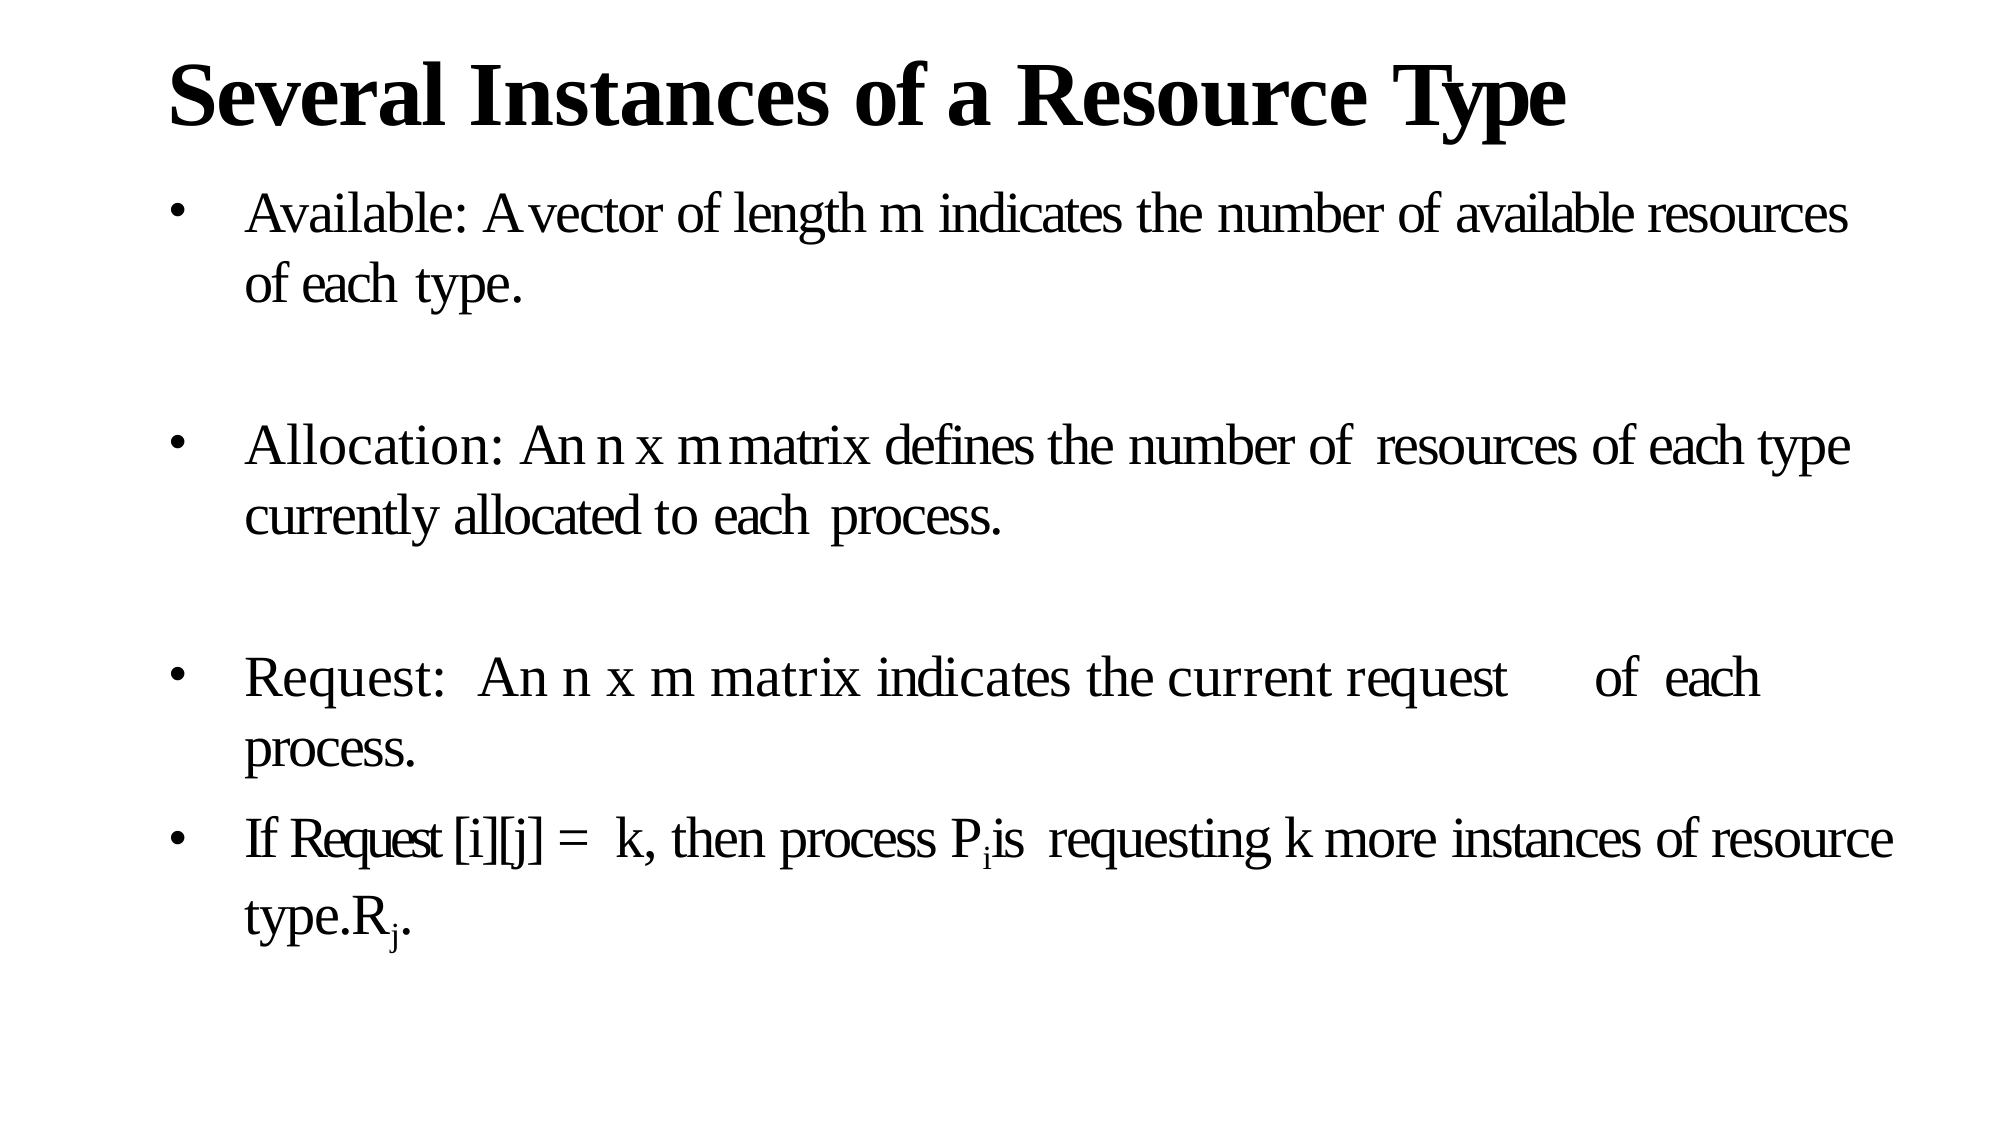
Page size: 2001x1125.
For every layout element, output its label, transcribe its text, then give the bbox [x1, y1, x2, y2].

title Several Instances of a Resource Type [152, 24, 1728, 167]
list Available: A vector of length m indicates the number o f available resources of each type. Allocation: An n x m matrix defines the number of resources of each type currently allocated to each process. Request: An n x m matrix indicates the current request of each process. If Request [i][j] = k, then process Pi is requesting k more instances of resource type.Rj. [152, 167, 1950, 1106]
